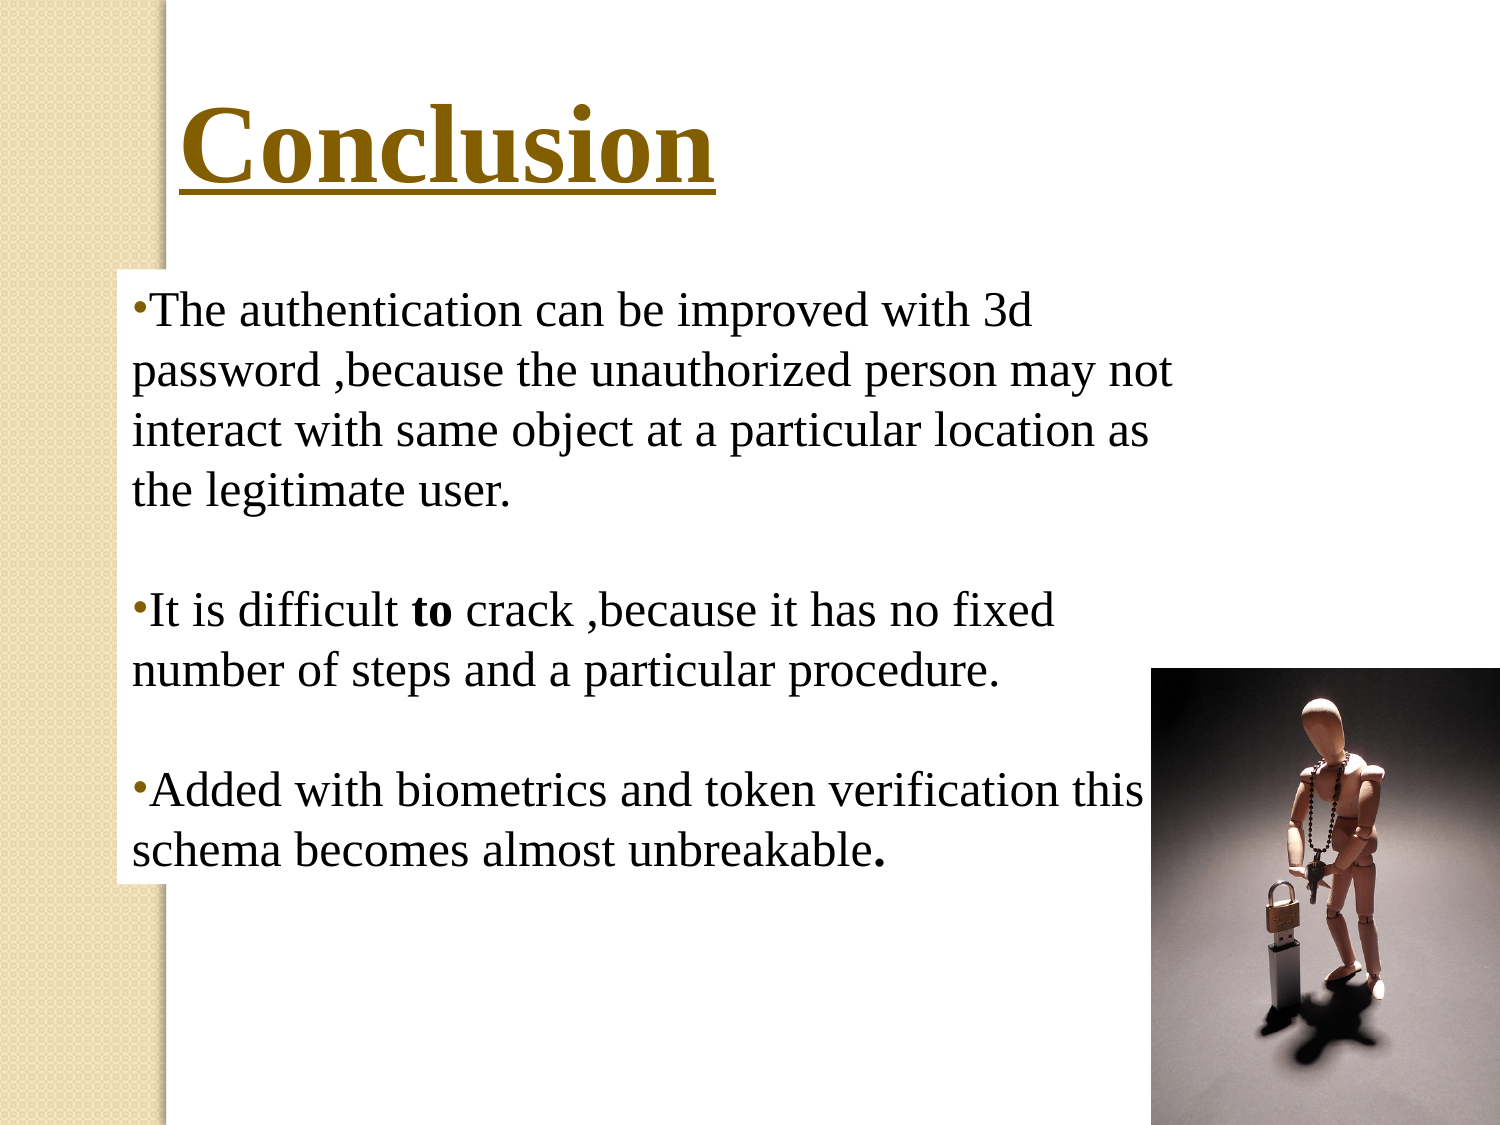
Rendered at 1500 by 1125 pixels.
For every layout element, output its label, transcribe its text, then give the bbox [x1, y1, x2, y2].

text_box The authentication can be improved with 3d password ,because the unauthorized person may not interact with same object at a particular location as the legitimate user. It is difficult to crack ,because it has no fixed number of steps and a particular procedure. Added with biometrics and token verification this schema becomes almost unbreakable. [117, 269, 1231, 885]
text_box Conclusion [164, 62, 821, 213]
picture [1151, 667, 1500, 1125]
